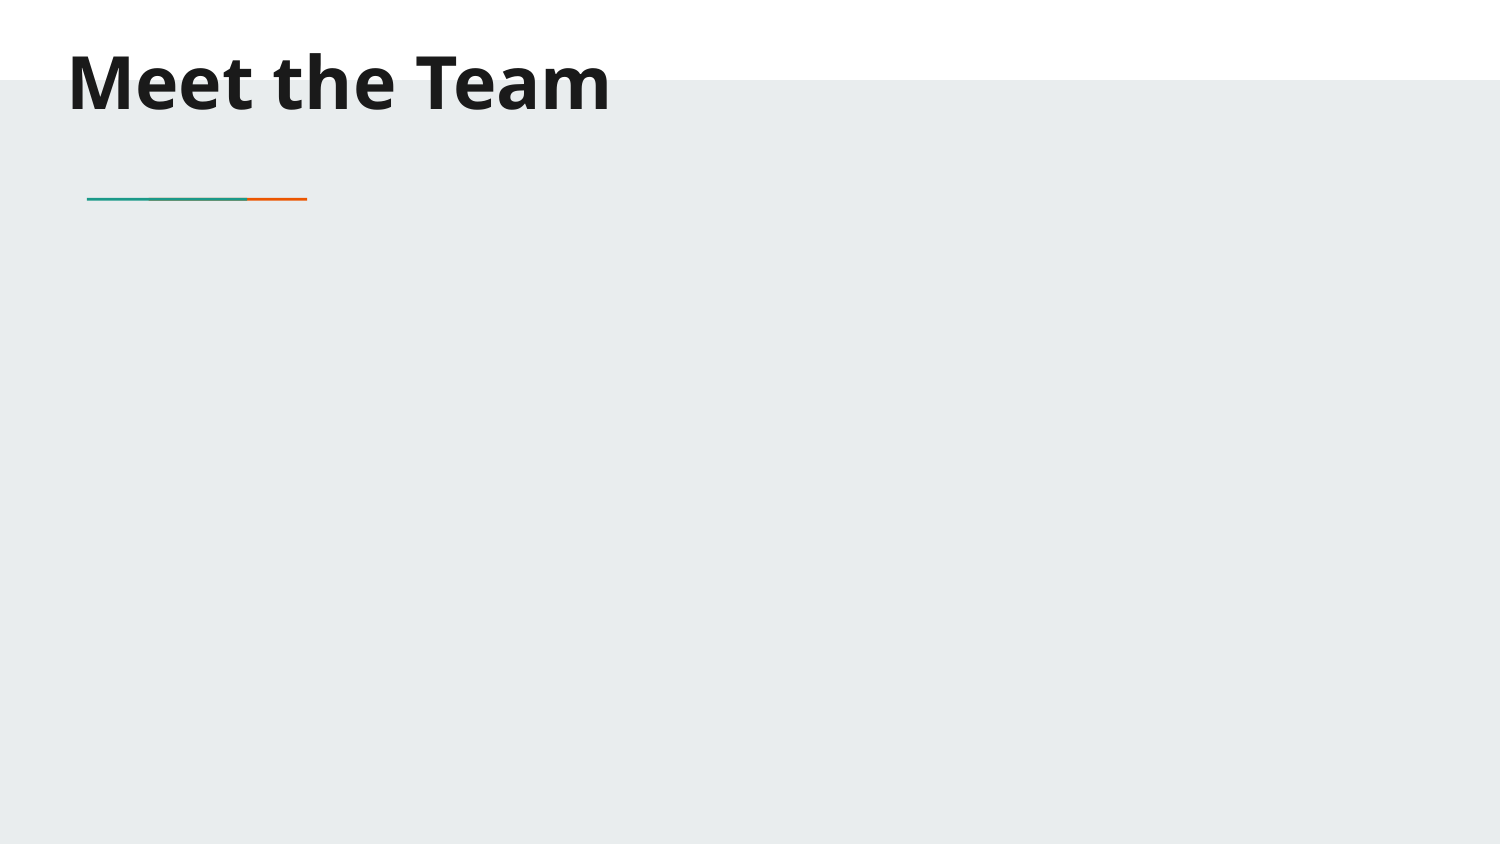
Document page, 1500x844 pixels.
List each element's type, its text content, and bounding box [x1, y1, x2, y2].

title Meet the Team [51, 15, 1449, 146]
